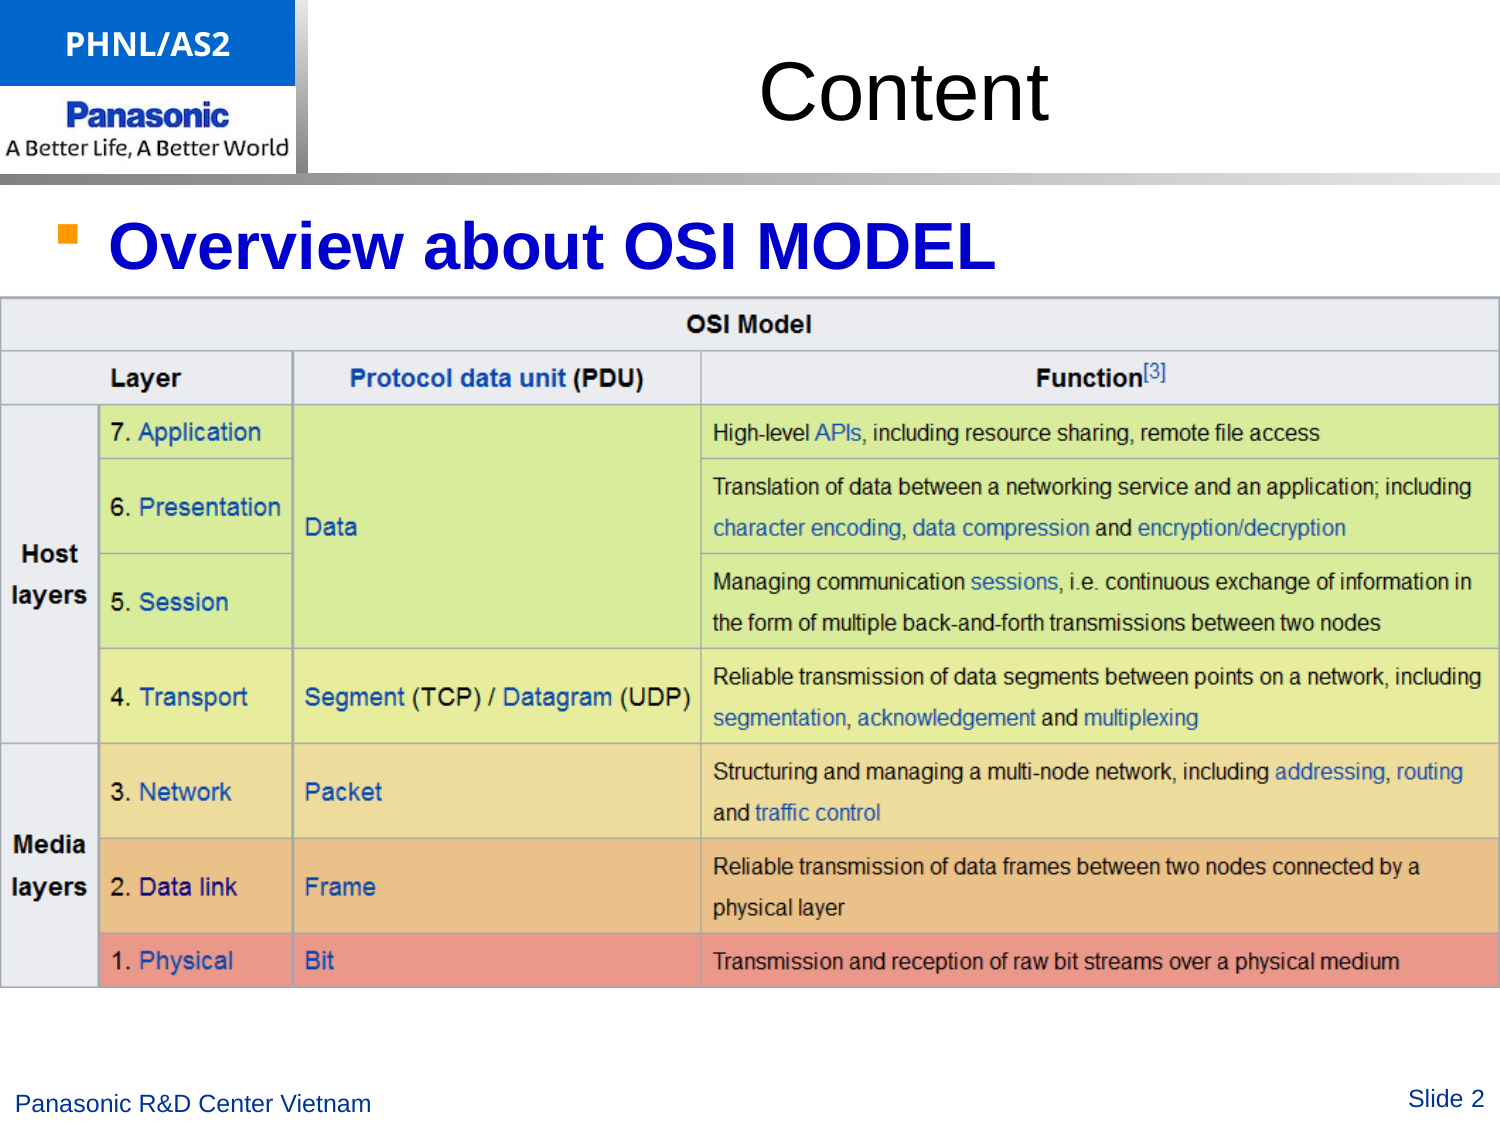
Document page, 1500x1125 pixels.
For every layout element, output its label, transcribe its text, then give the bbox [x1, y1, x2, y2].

picture [0, 295, 1500, 988]
title Content [307, 0, 1500, 175]
slide_number Slide 2 [1337, 1074, 1500, 1120]
list Overview about OSI MODEL [37, 195, 1463, 284]
picture [0, 86, 296, 174]
